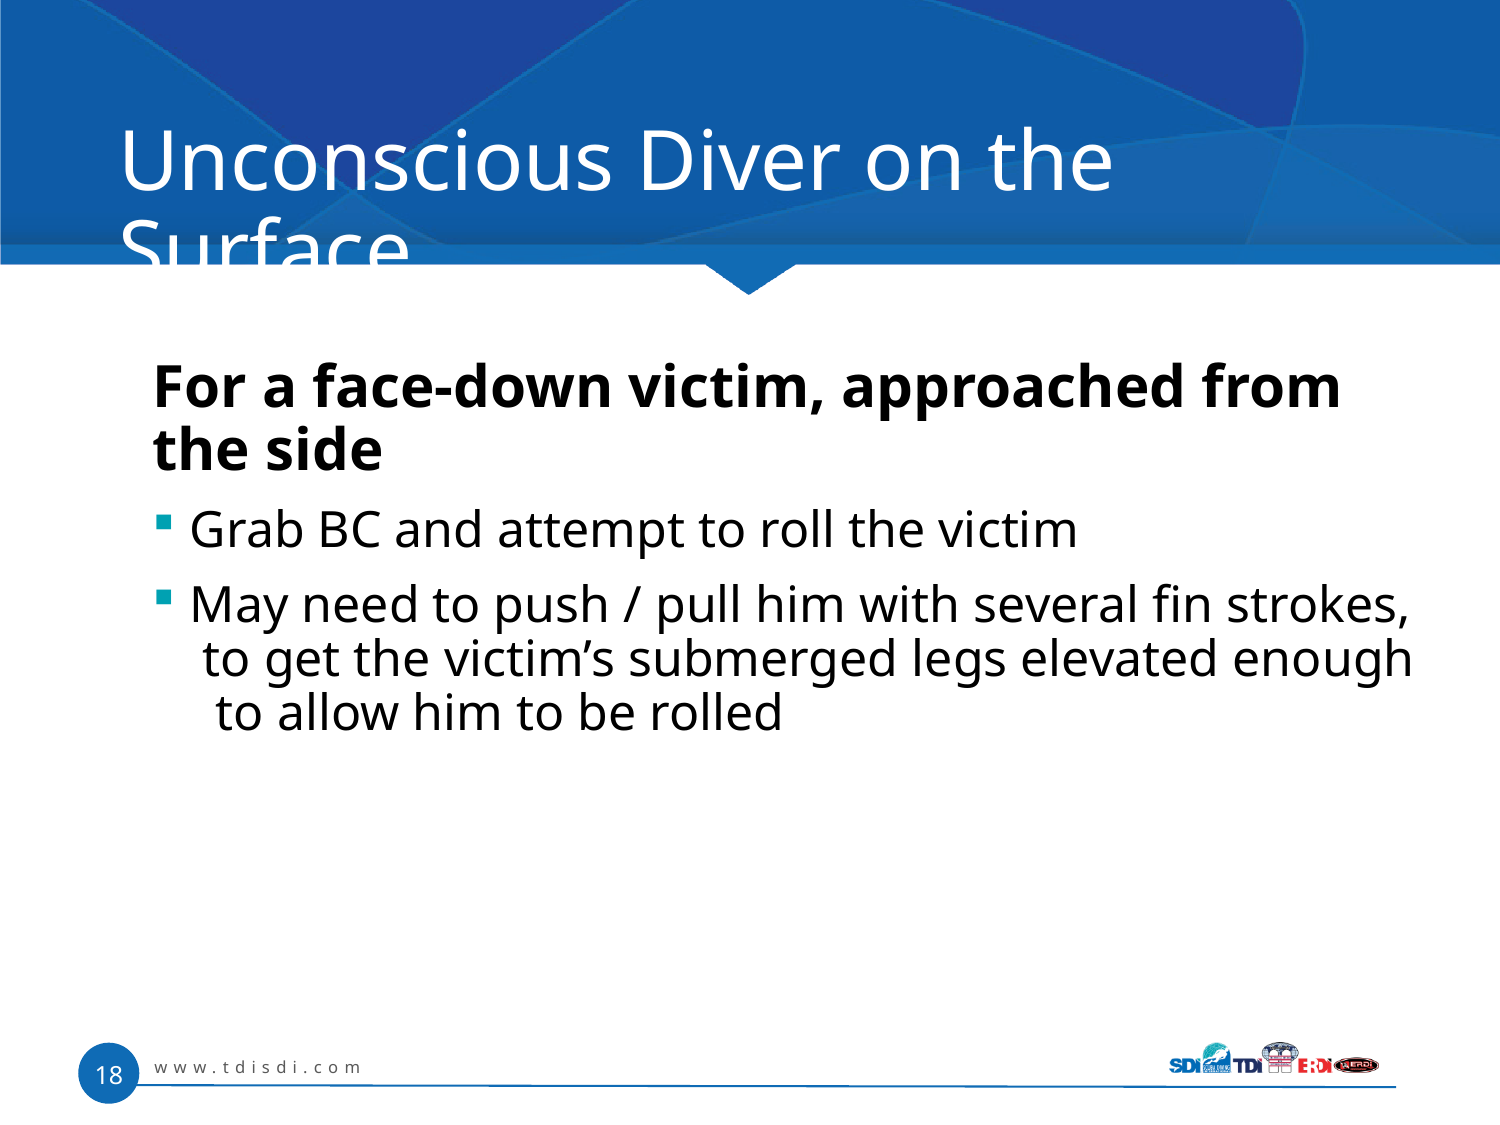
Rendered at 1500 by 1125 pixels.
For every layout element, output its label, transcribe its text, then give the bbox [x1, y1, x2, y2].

picture [0, 0, 1500, 295]
title Unconscious Diver on the Surface [103, 99, 1397, 318]
list For a face-down victim, approached from the side Grab BC and attempt to roll the victim May need to push / pull him with several fin strokes, to get the victim’s submerged legs elevated enough to allow him to be rolled [137, 350, 1438, 1093]
footer www.tdisdi.com [139, 1038, 646, 1099]
slide_number 18 [78, 1046, 140, 1107]
